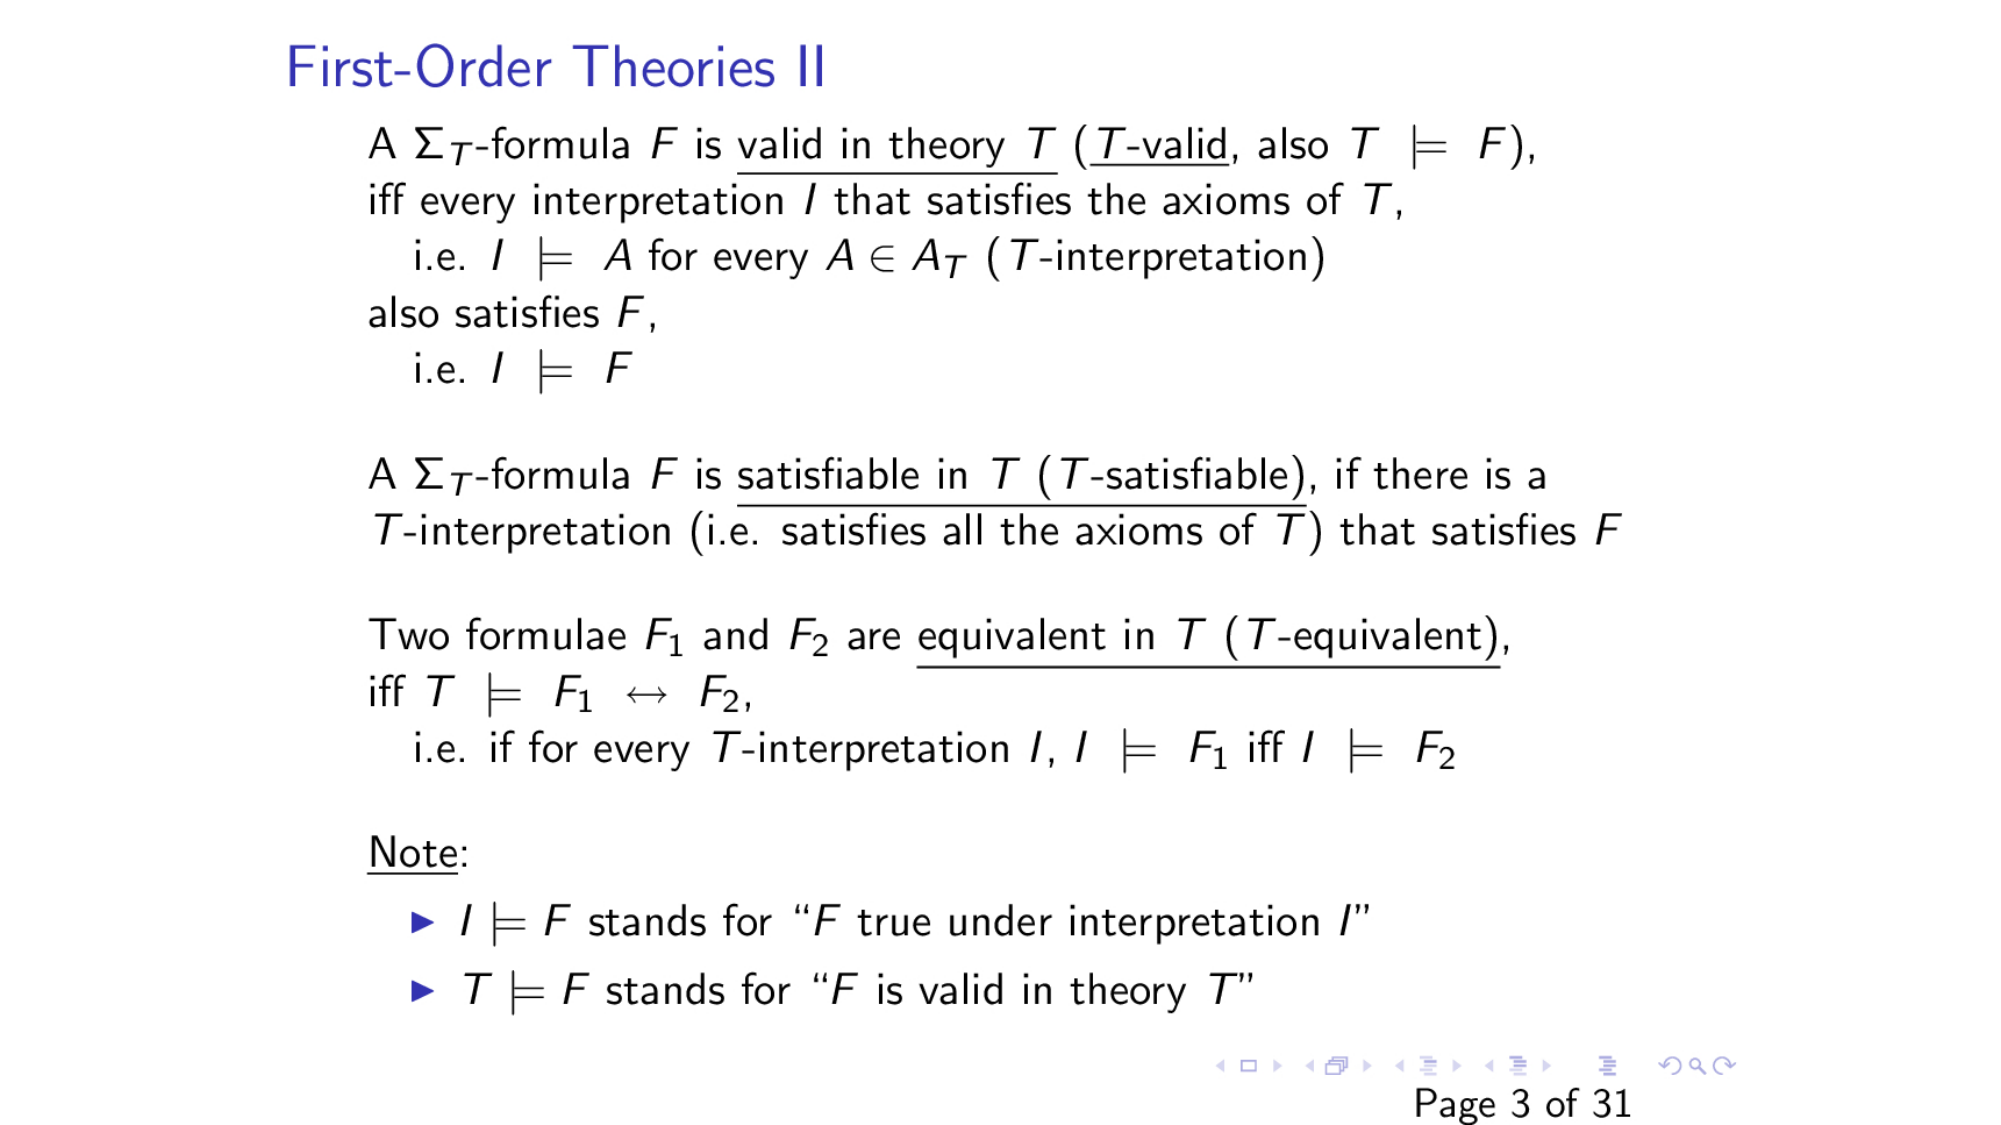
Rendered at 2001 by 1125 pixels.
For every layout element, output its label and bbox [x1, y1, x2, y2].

picture [250, 0, 1750, 1125]
